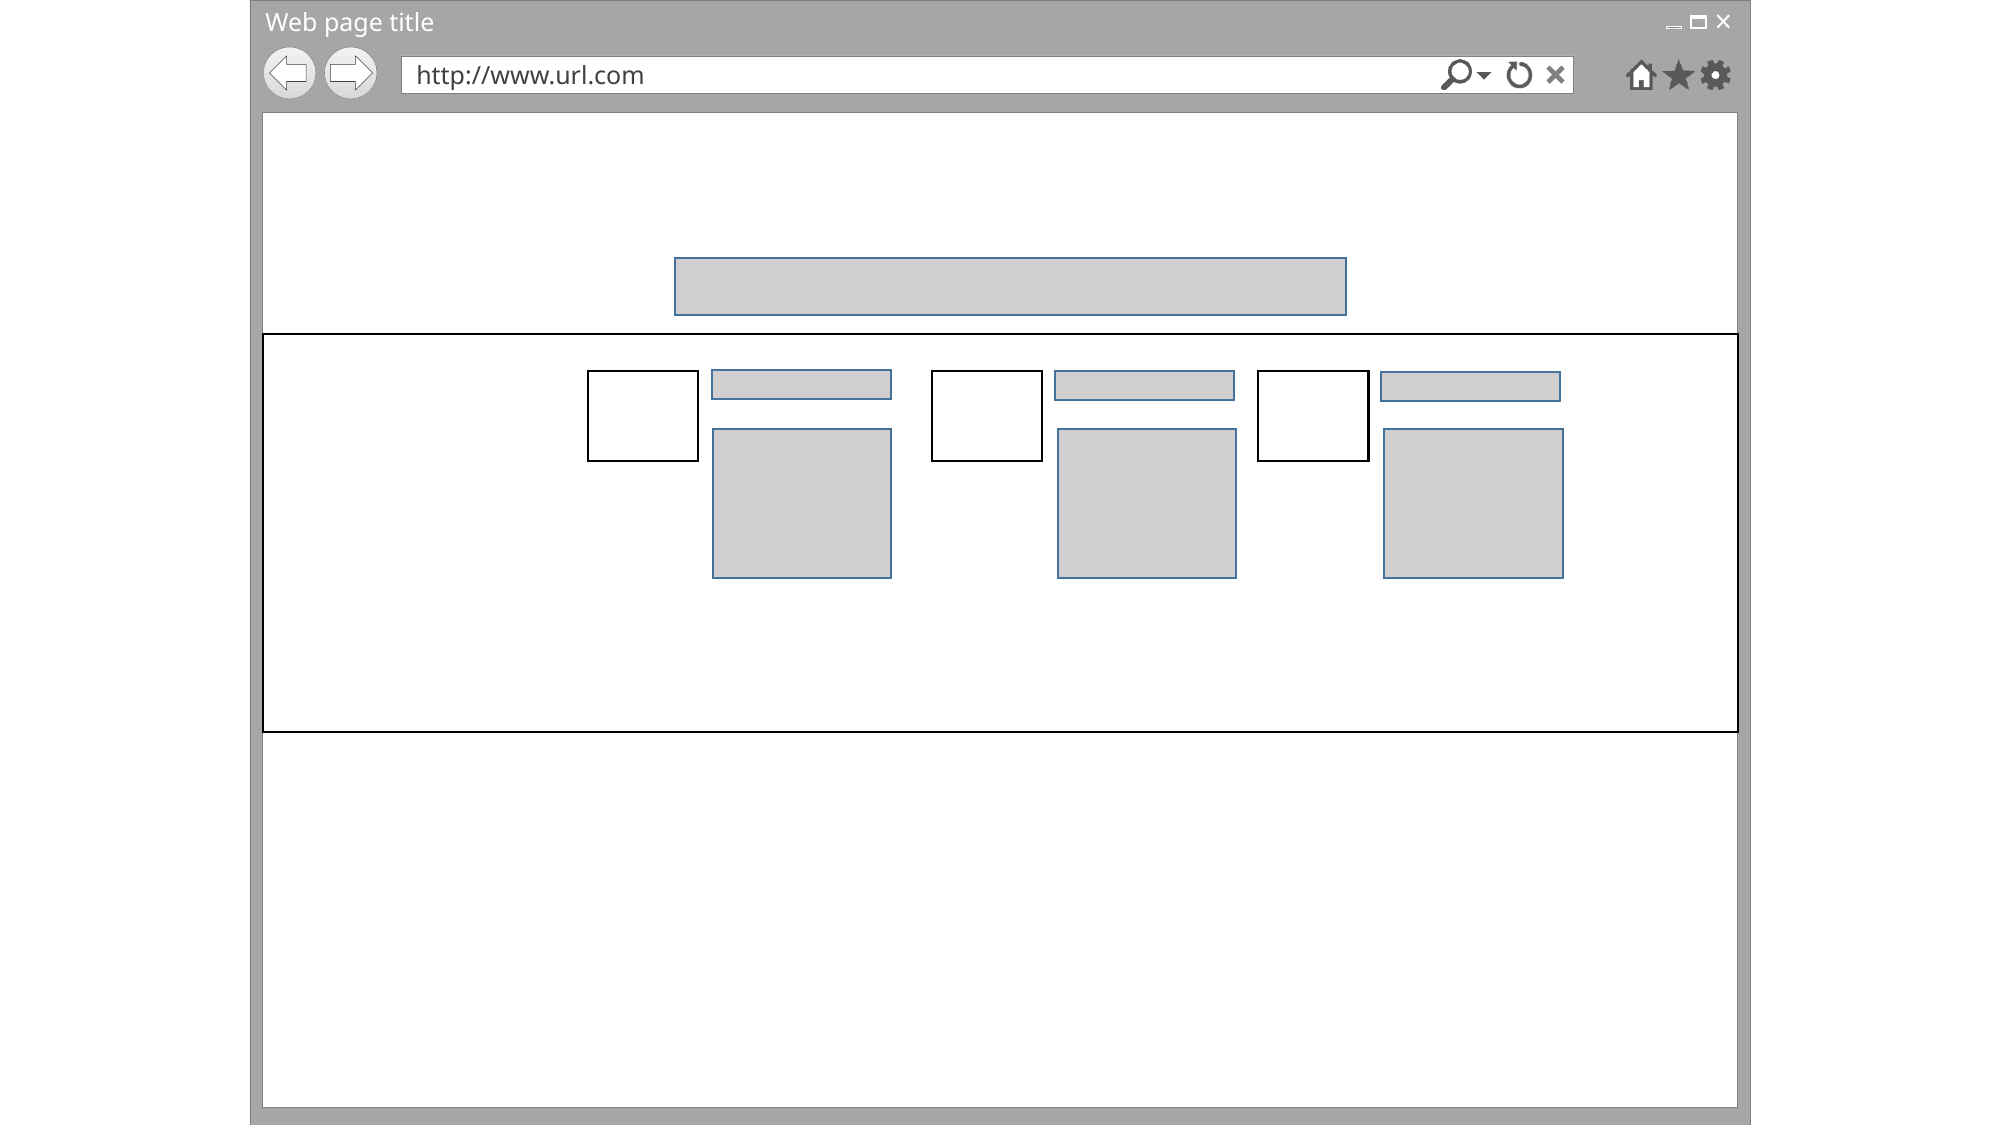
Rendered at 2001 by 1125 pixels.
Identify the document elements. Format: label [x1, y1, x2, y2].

text_box [249, 0, 1750, 1125]
